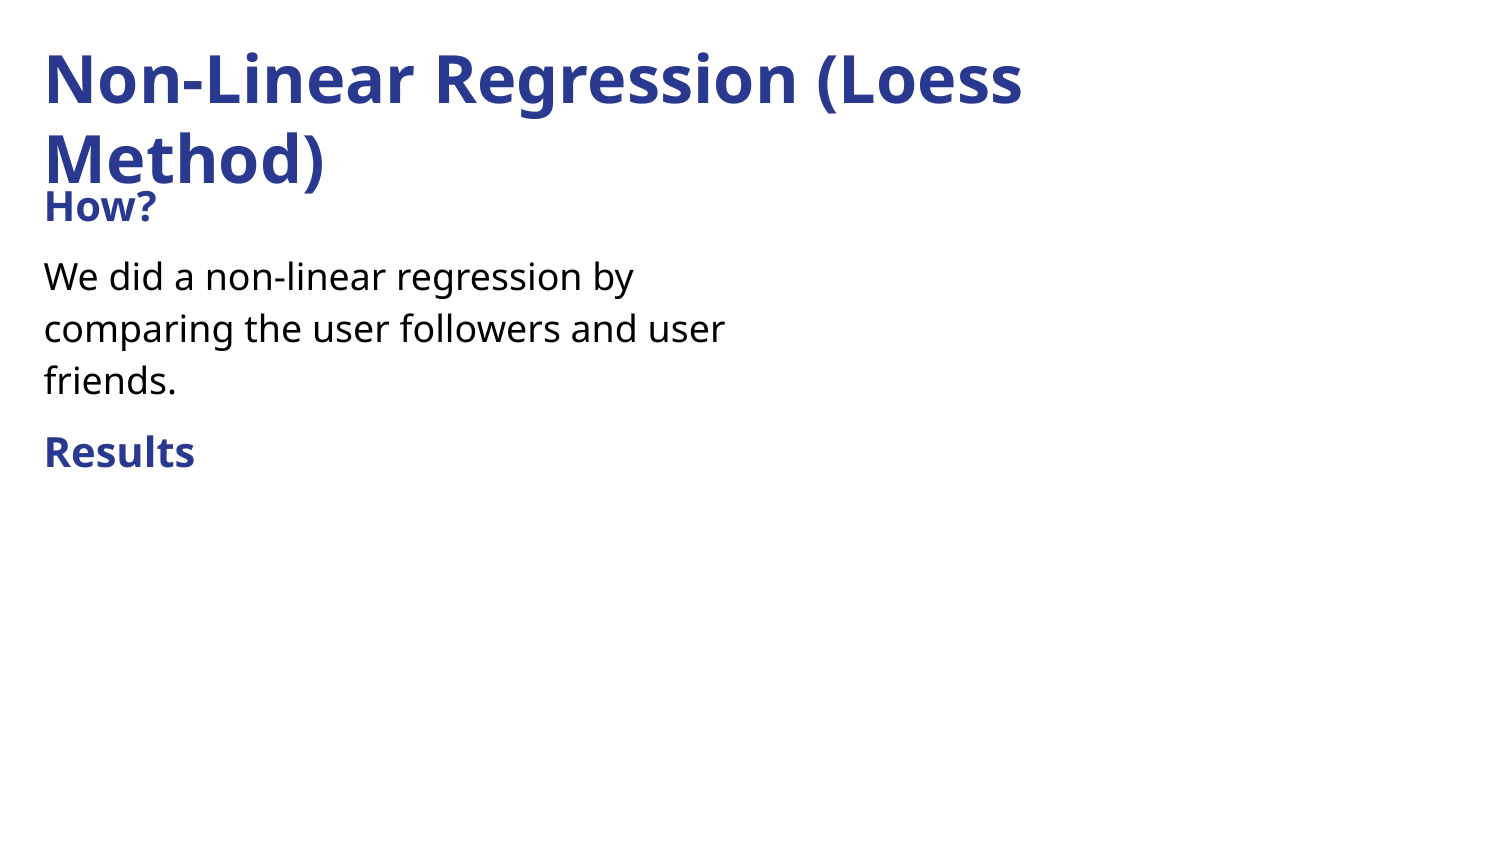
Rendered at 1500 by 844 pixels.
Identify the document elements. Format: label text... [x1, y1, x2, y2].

text_box How? We did a non-linear regression by comparing the user followers and user friends. Results [28, 157, 818, 844]
text_box Non-Linear Regression (Loess Method) ent Variable: Hashtags from 2018 Midterm Elections [28, 21, 1248, 142]
